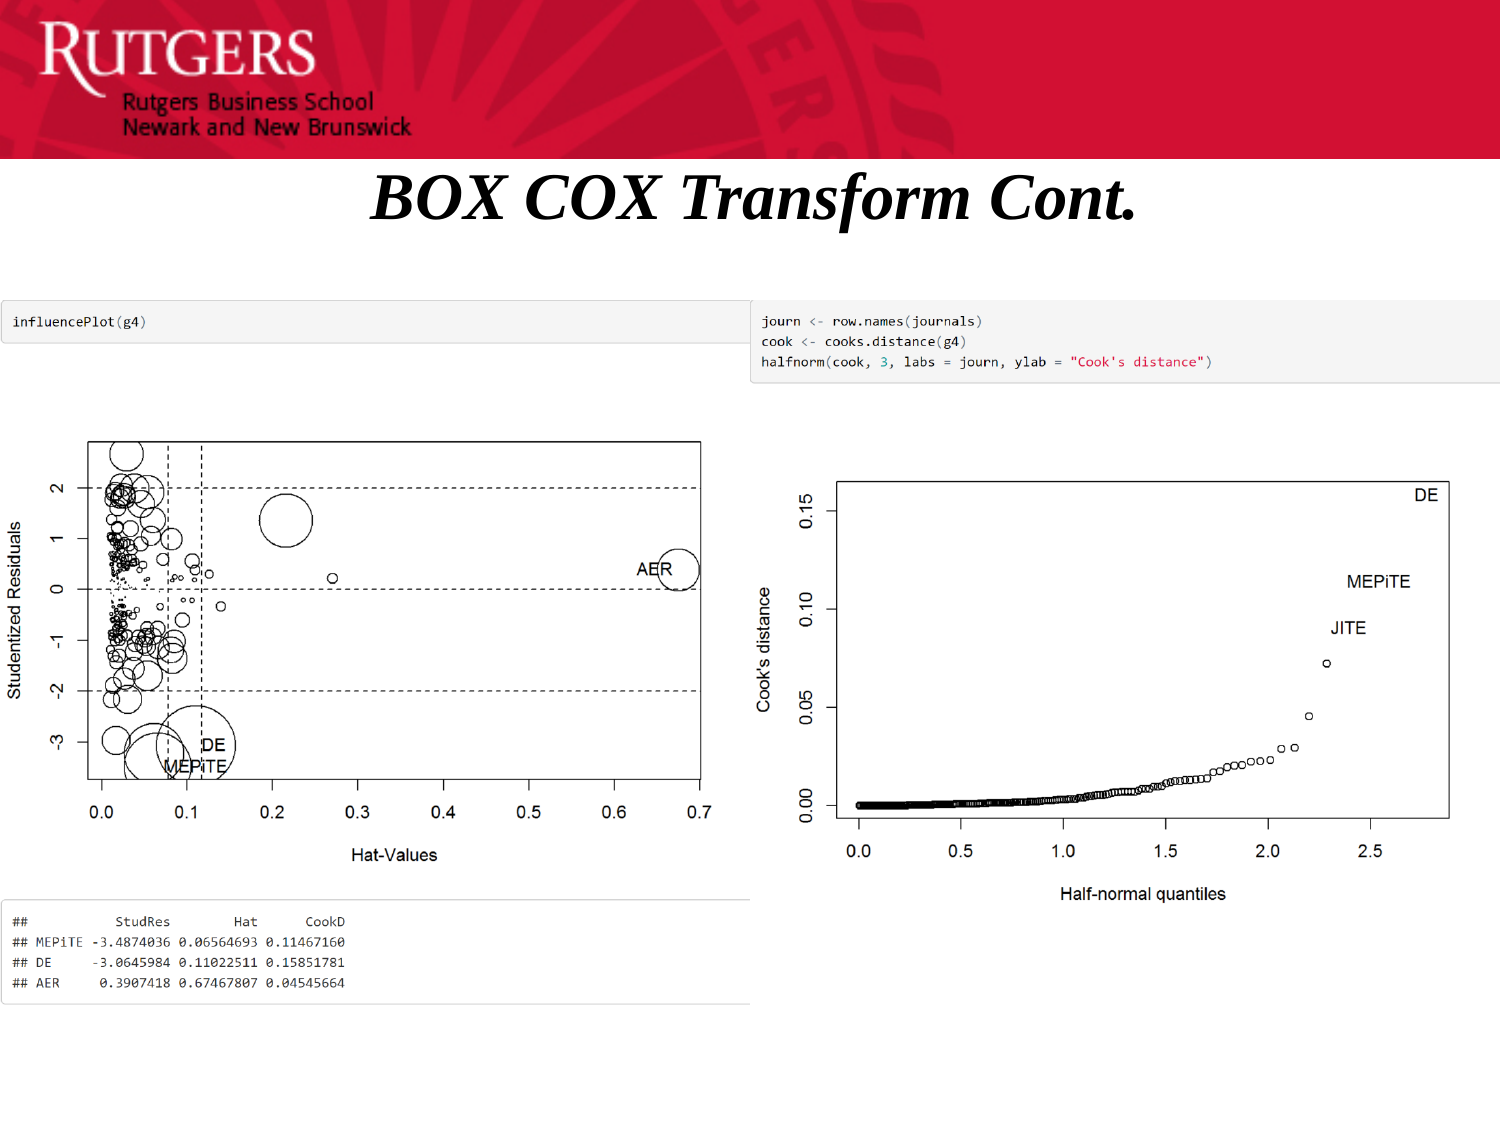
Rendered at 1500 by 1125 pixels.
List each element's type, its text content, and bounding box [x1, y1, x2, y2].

picture [749, 300, 1500, 922]
title BOX COX Transform Cont. [80, 125, 1431, 259]
picture [0, 0, 1500, 159]
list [0, 300, 751, 1007]
